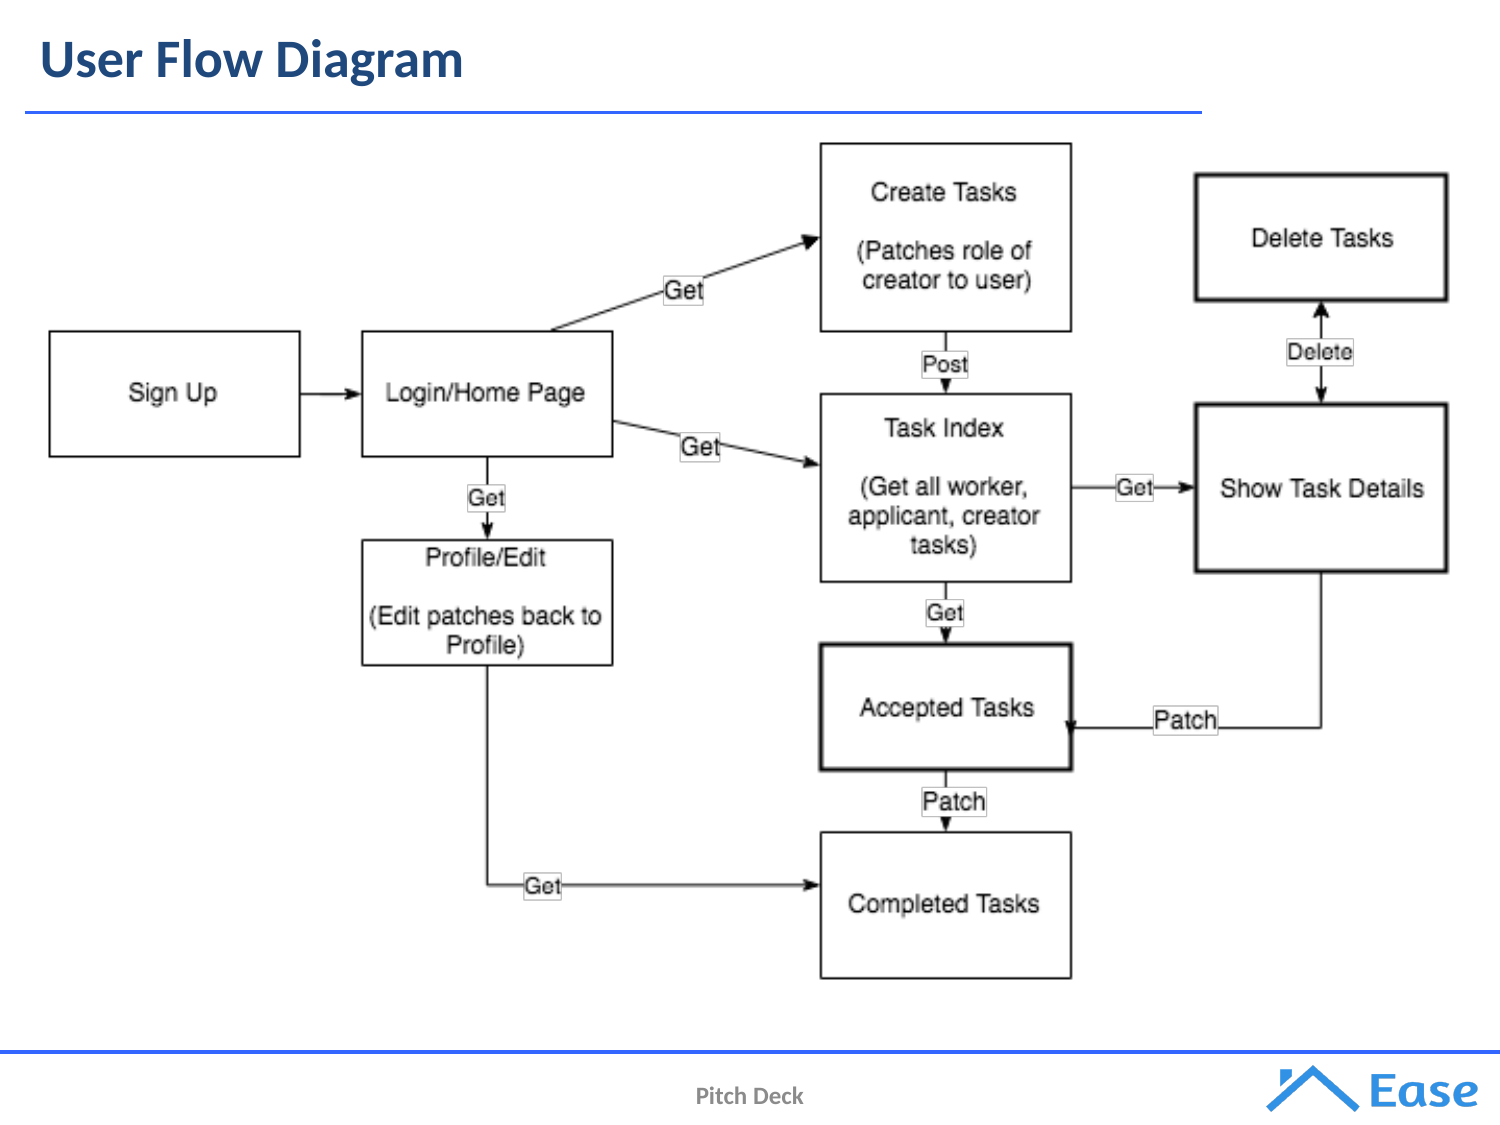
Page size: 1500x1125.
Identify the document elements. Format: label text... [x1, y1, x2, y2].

picture [47, 141, 1453, 982]
footer Pitch Deck [512, 1065, 988, 1125]
picture [1266, 1065, 1483, 1112]
list User Flow Diagram [24, 0, 1203, 113]
